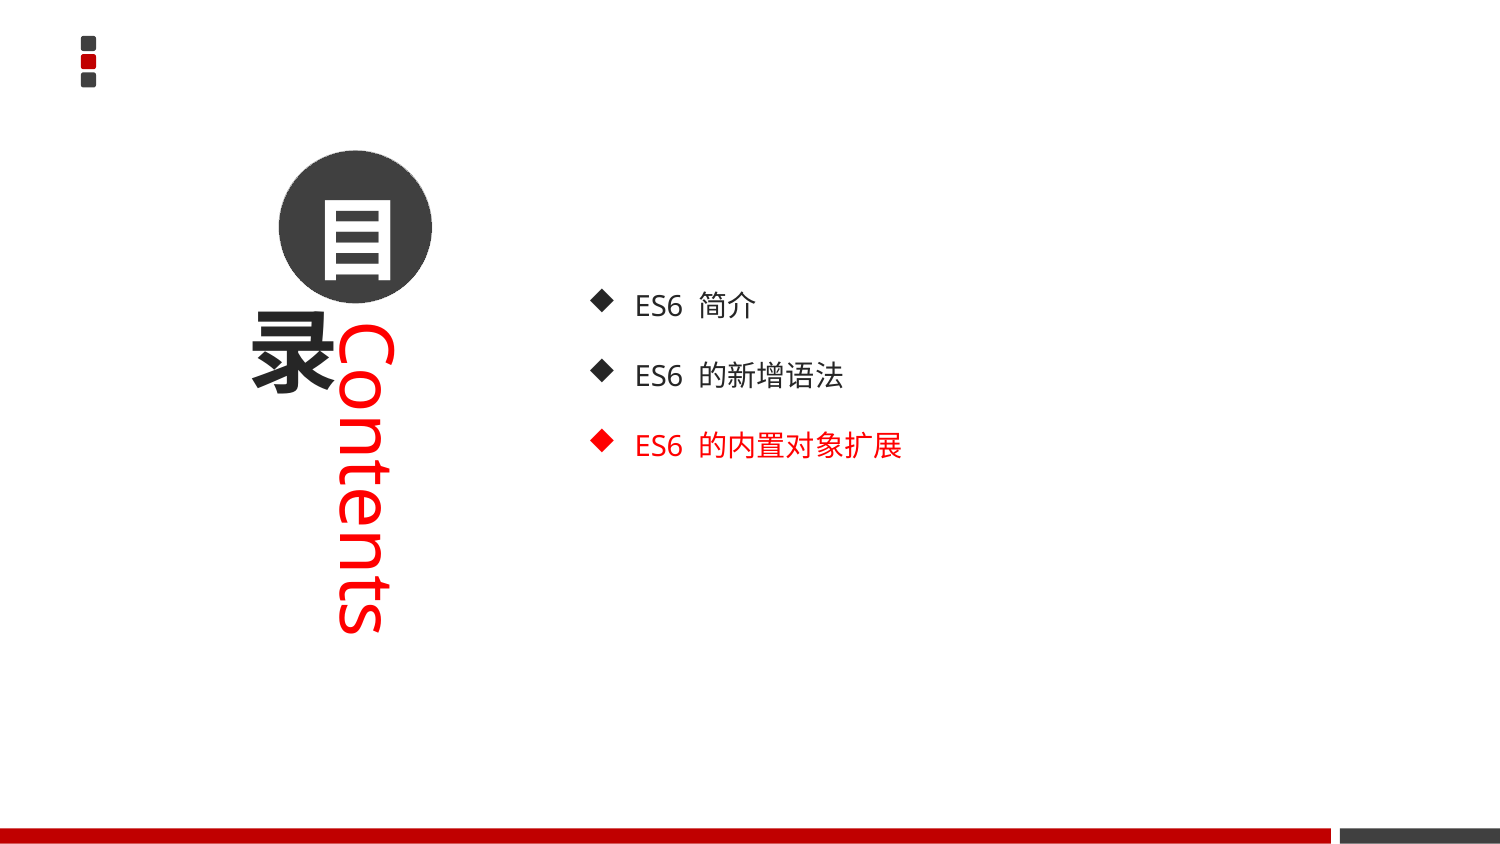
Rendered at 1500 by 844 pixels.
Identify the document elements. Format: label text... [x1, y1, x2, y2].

text_box 目 [278, 150, 433, 304]
text_box Contents [321, 314, 427, 749]
text_box ES6 简介 ES6 的新增语法 ES6 的内置对象扩展 [572, 244, 1282, 470]
text_box 录 [218, 288, 339, 410]
